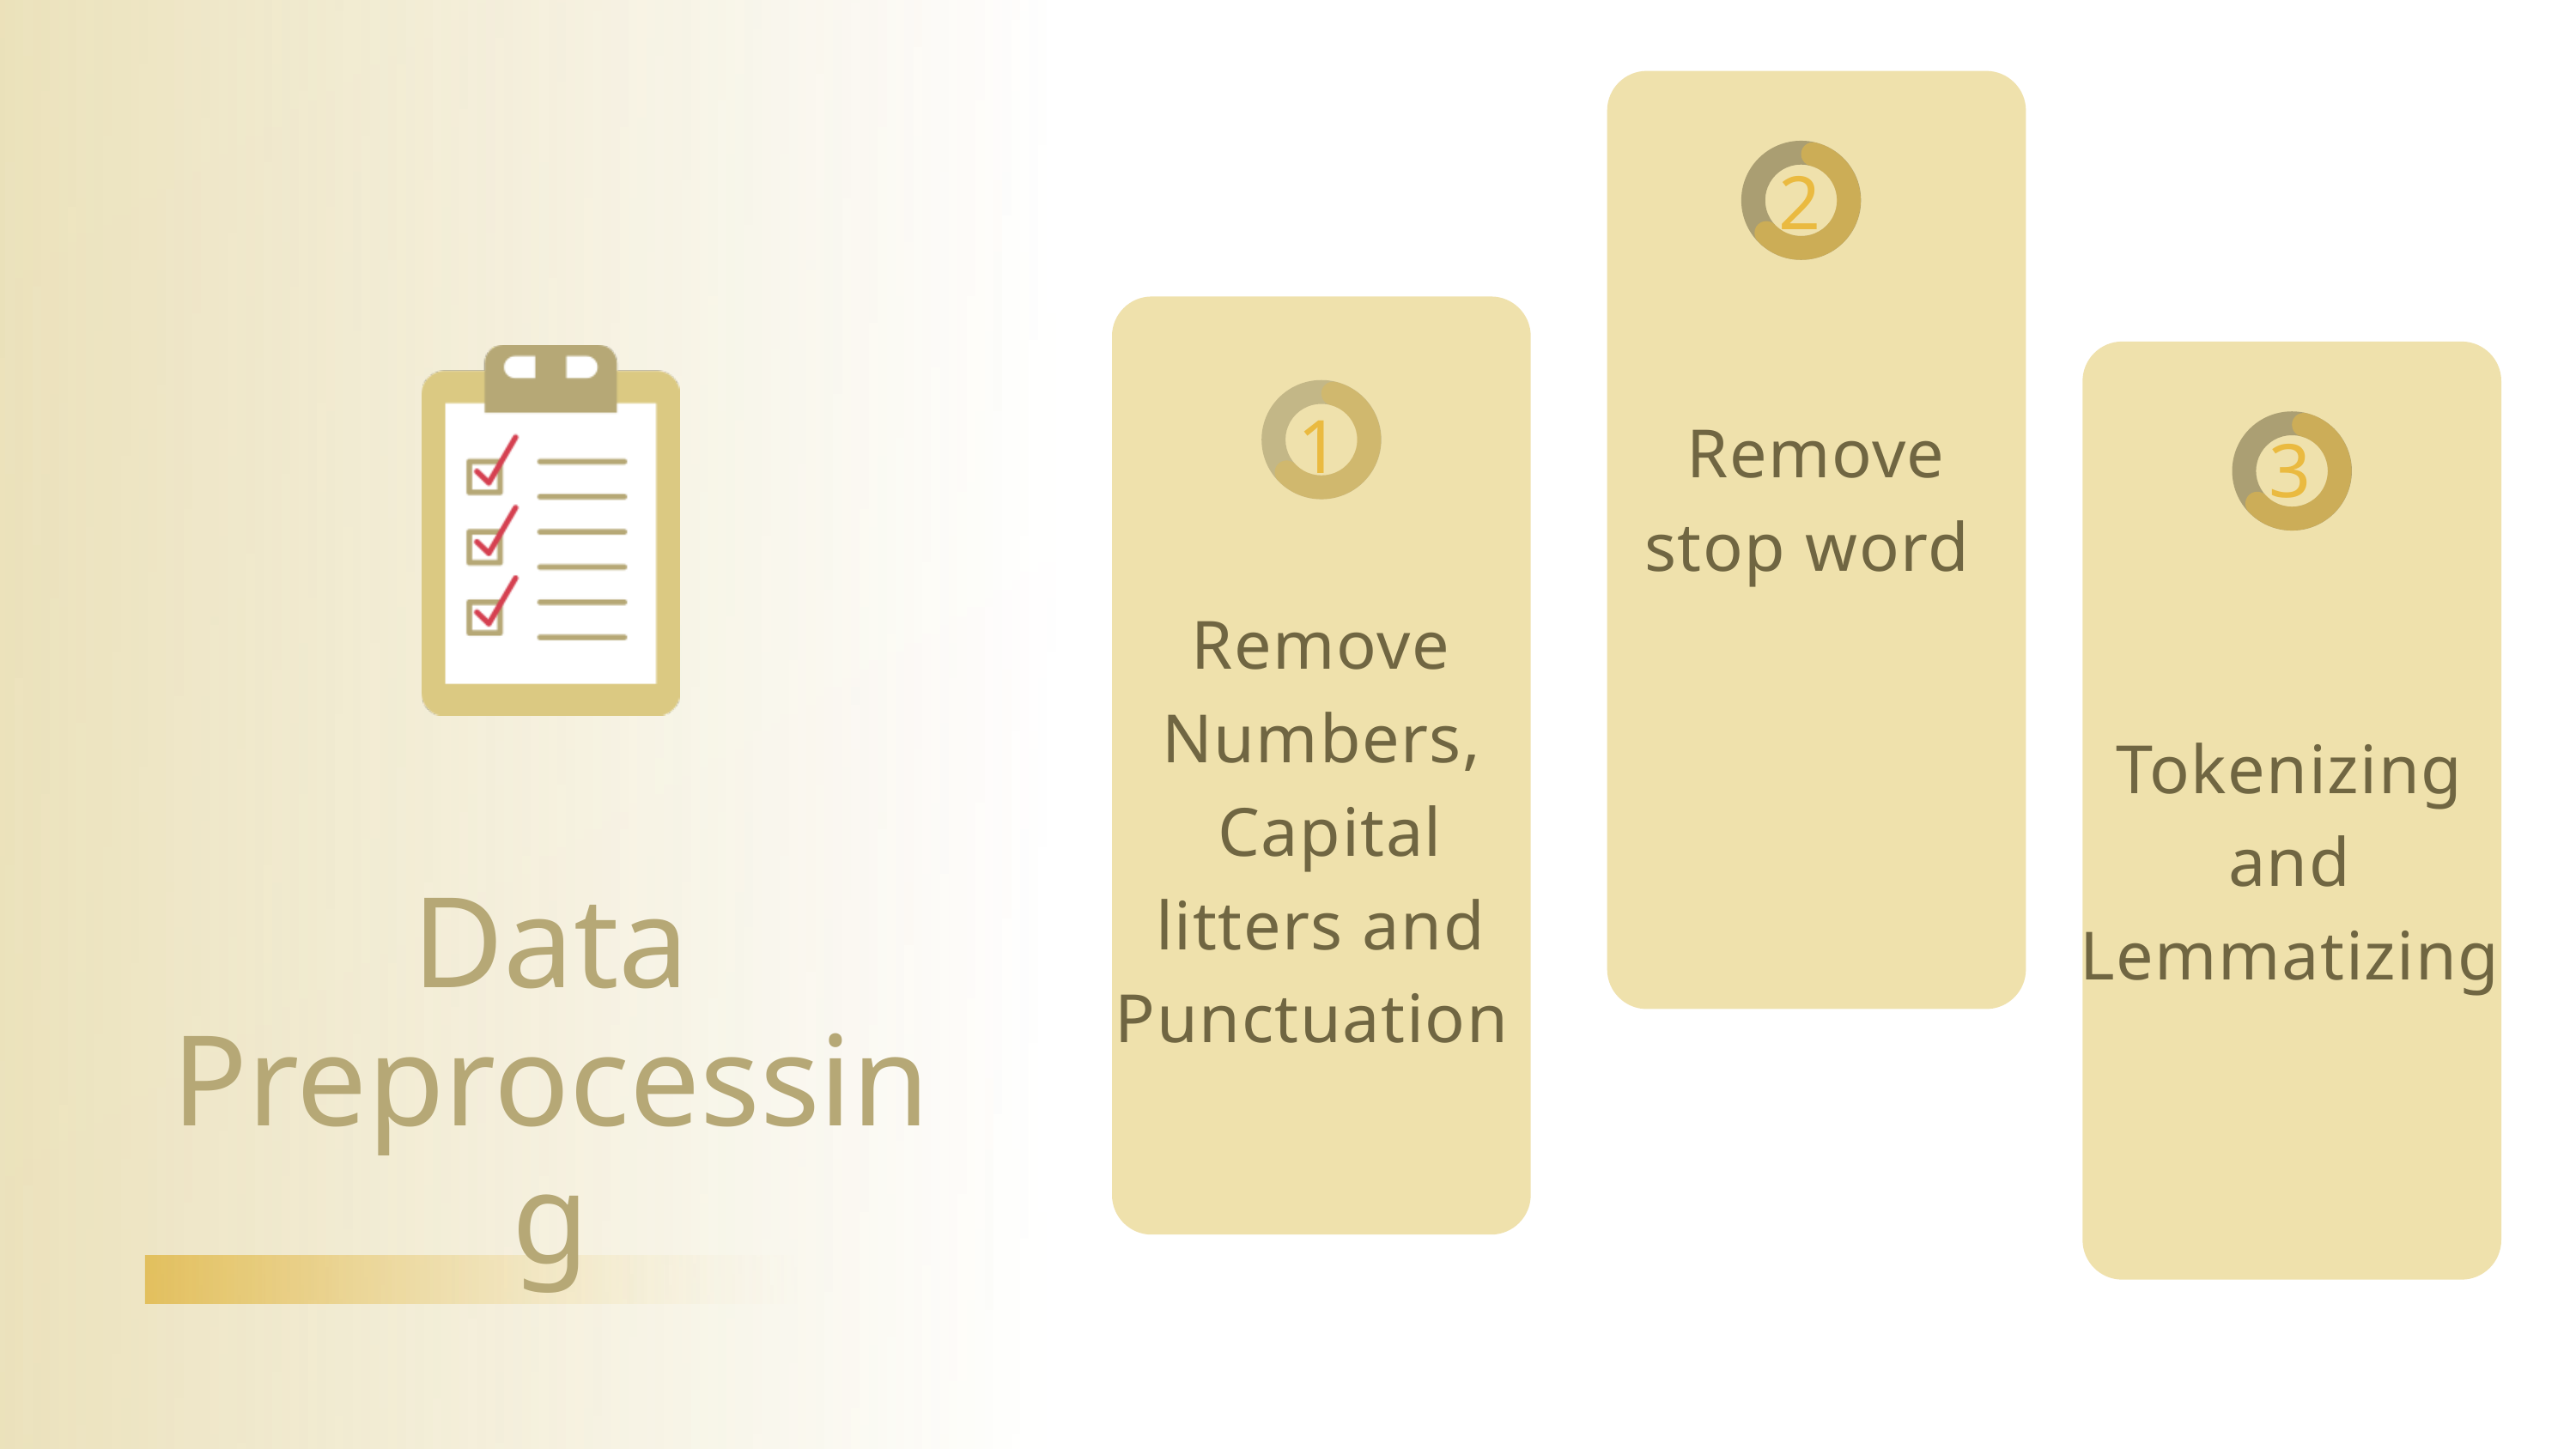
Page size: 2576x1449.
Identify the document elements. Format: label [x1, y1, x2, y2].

text_box [2082, 341, 2502, 1280]
text_box [1111, 296, 1531, 1235]
text_box [2232, 411, 2352, 531]
text_box [1261, 379, 1382, 500]
text_box [1741, 140, 1862, 261]
text_box [1607, 70, 2026, 1009]
picture [0, 0, 1056, 1449]
